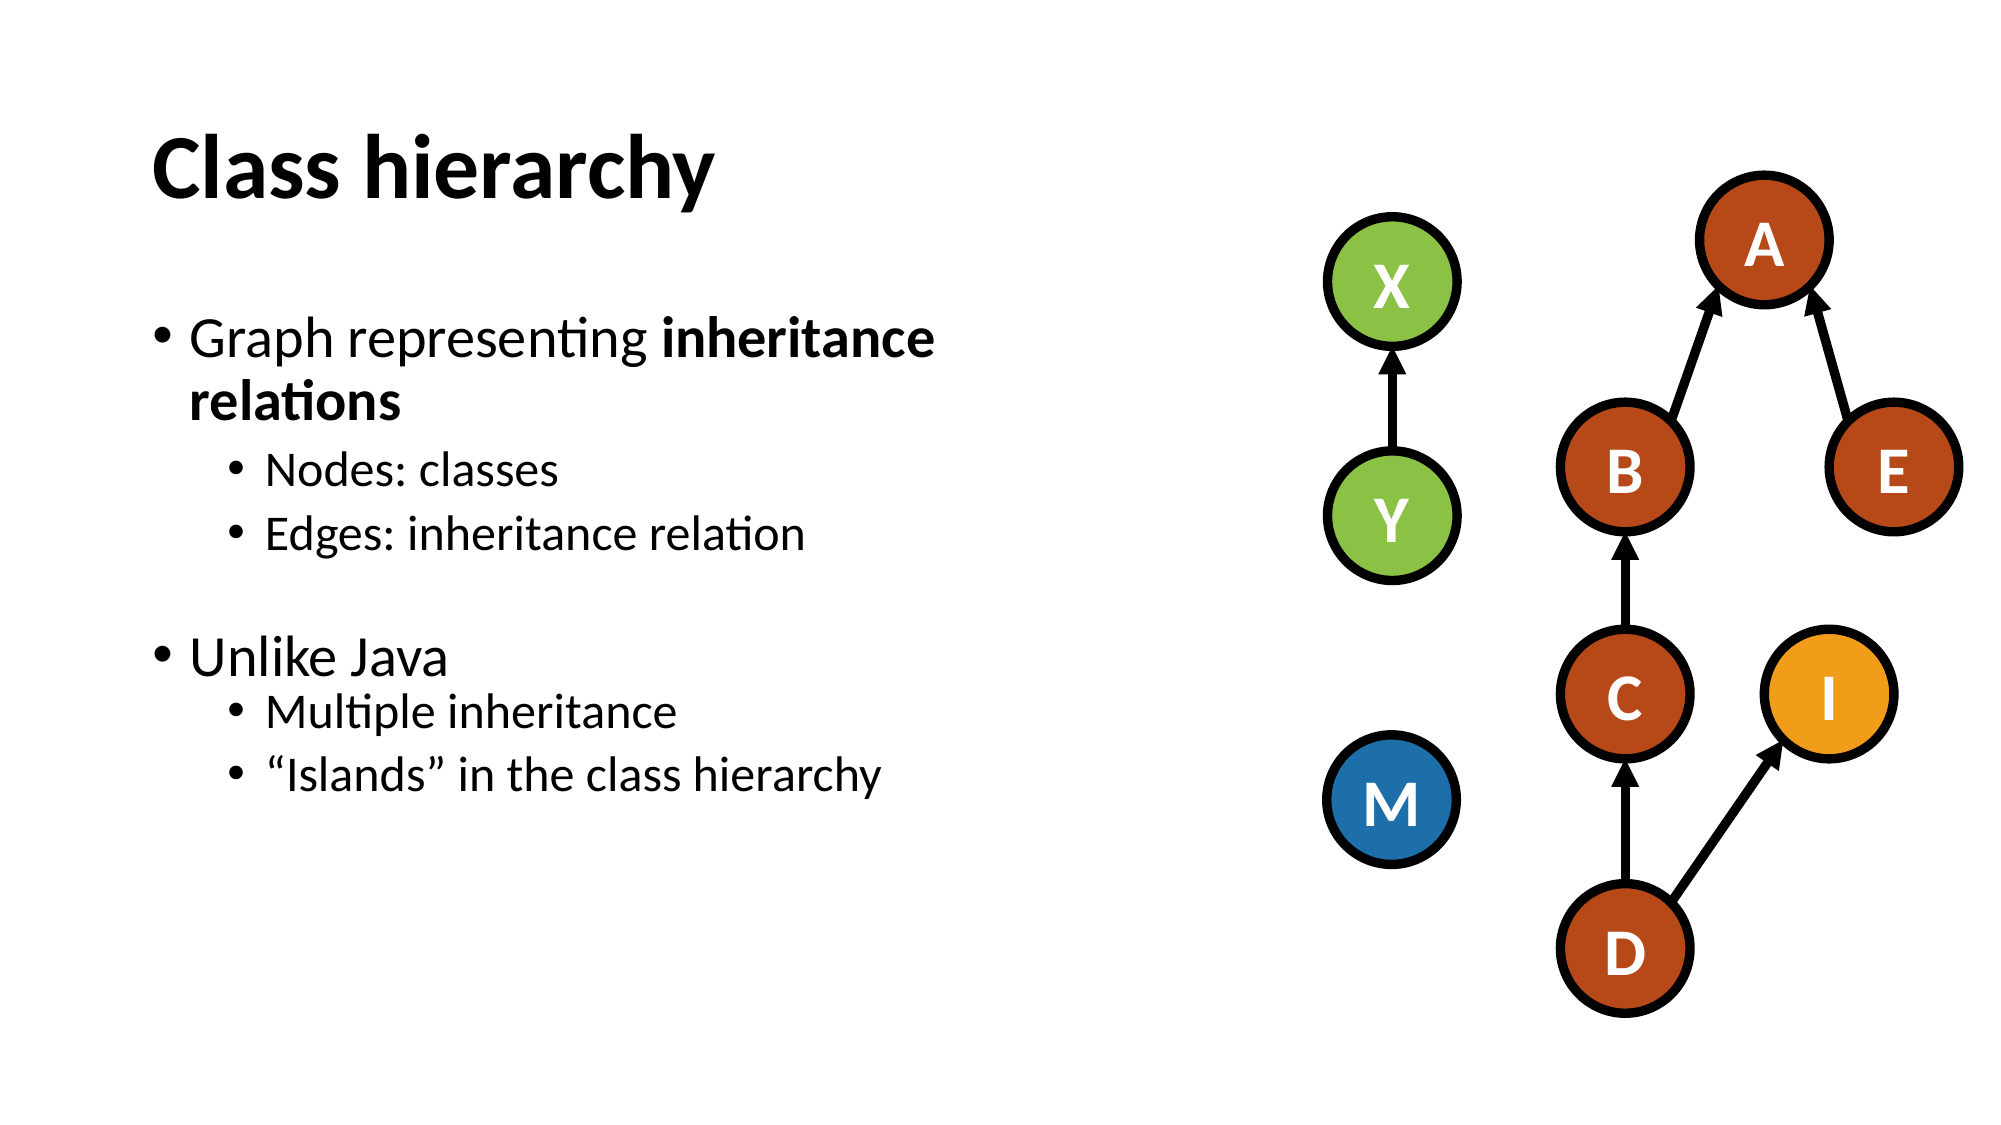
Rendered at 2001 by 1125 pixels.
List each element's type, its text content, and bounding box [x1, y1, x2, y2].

text_box I [1763, 628, 1895, 760]
title Class hierarchy [137, 59, 1863, 278]
list Multiple inheritance [137, 678, 988, 740]
list Unlike Java [137, 618, 988, 678]
text_box B [1559, 401, 1692, 533]
text_box X [1326, 215, 1459, 348]
text_box M [1325, 733, 1458, 866]
text_box A [1698, 174, 1831, 306]
text_box E [1828, 401, 1960, 533]
text_box Y [1326, 449, 1459, 582]
text_box D [1559, 882, 1692, 1015]
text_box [1810, 285, 1849, 422]
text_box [1671, 739, 1784, 903]
text_box C [1559, 628, 1692, 760]
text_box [1670, 285, 1719, 422]
list “Islands” in the class hierarchy [137, 740, 988, 819]
list Graph representing inheritance relations Nodes: classes Edges: inheritance relation [137, 299, 988, 581]
